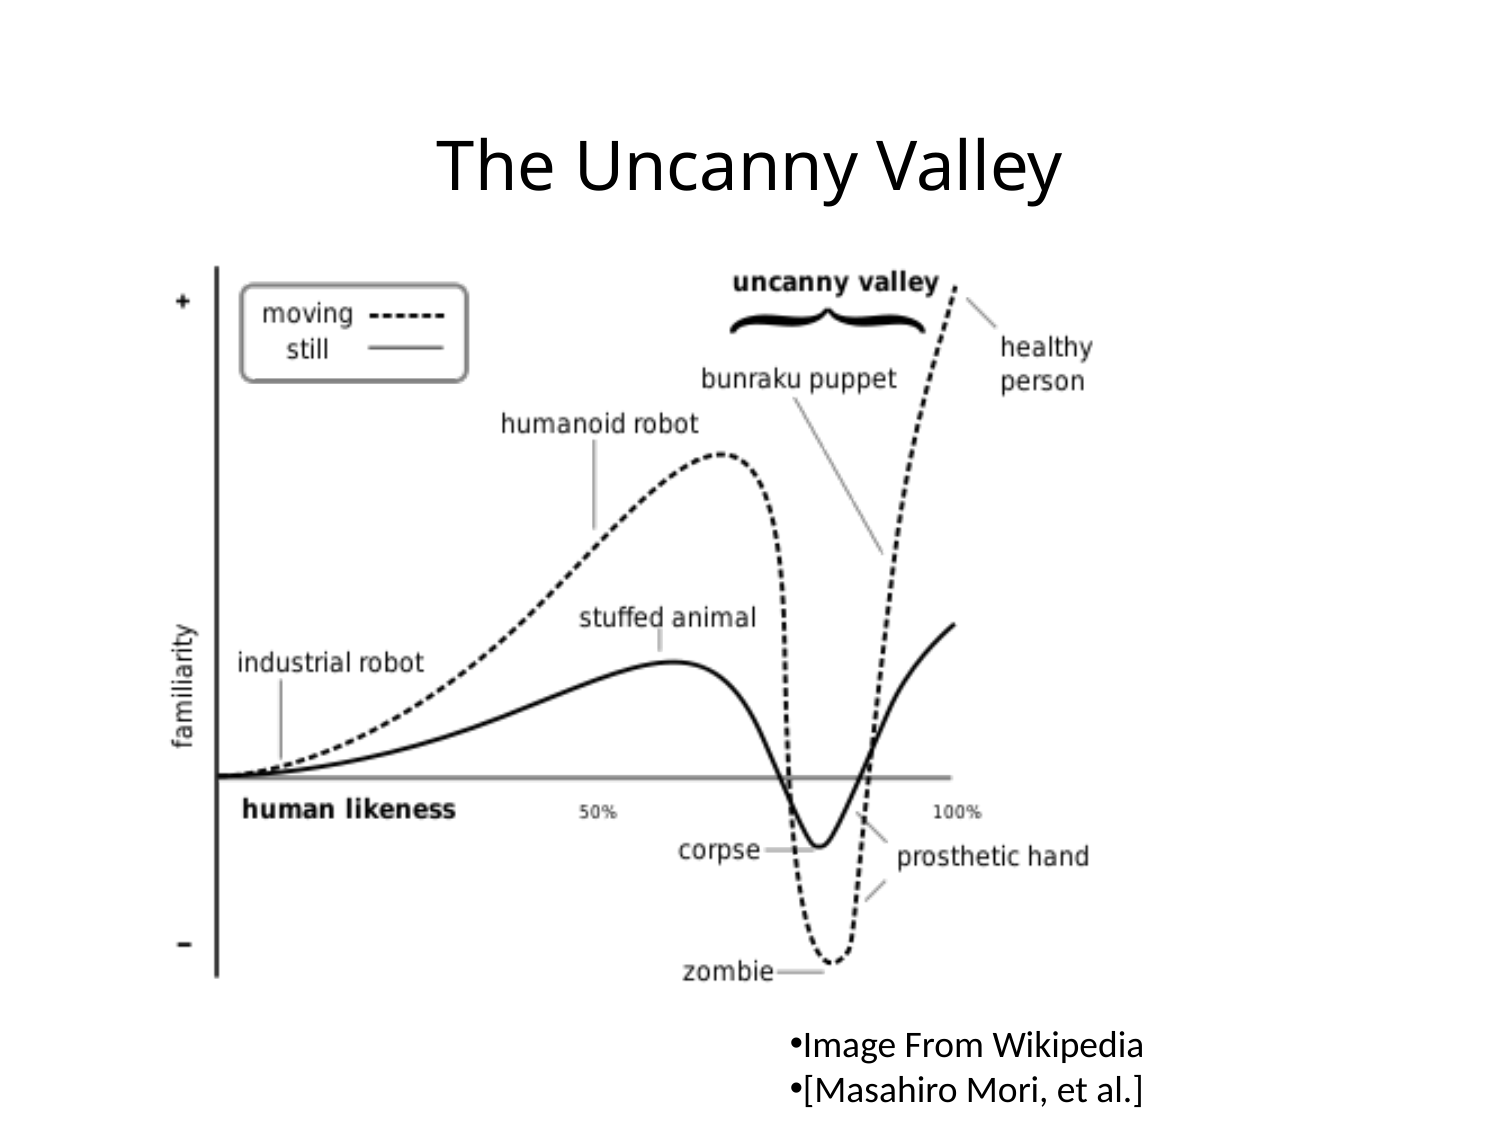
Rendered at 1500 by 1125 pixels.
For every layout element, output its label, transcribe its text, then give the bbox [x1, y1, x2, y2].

text_box Image From Wikipedia [Masahiro Mori, et al.] [774, 1012, 1413, 1125]
title The Uncanny Valley [103, 59, 1397, 278]
picture [124, 224, 1138, 1015]
